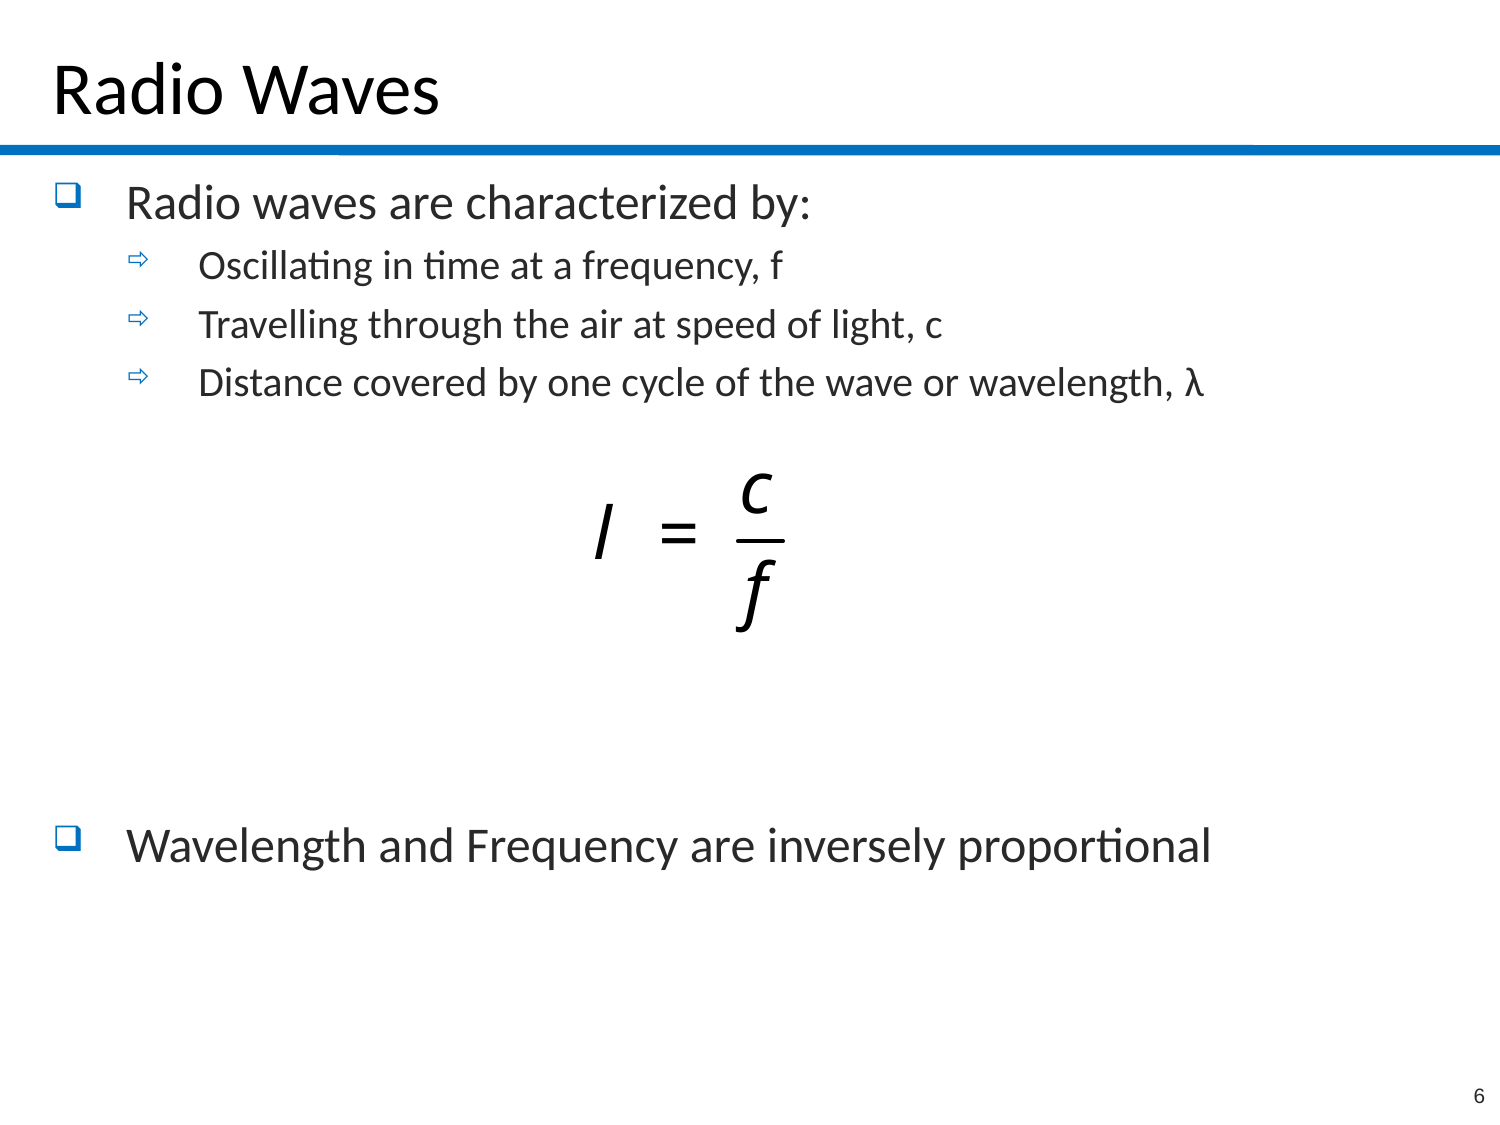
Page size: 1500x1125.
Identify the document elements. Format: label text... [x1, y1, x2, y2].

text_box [587, 462, 800, 644]
list Radio waves are characterized by: Oscillating in time at a frequency, f Travelling through the air at speed of light, c Distance covered by one cycle of the wave or wavelength, λ Wavelength and Frequency are inversely proportional [37, 162, 1463, 1001]
slide_number 6 [1187, 1074, 1500, 1125]
title Radio Waves [37, 15, 1463, 138]
